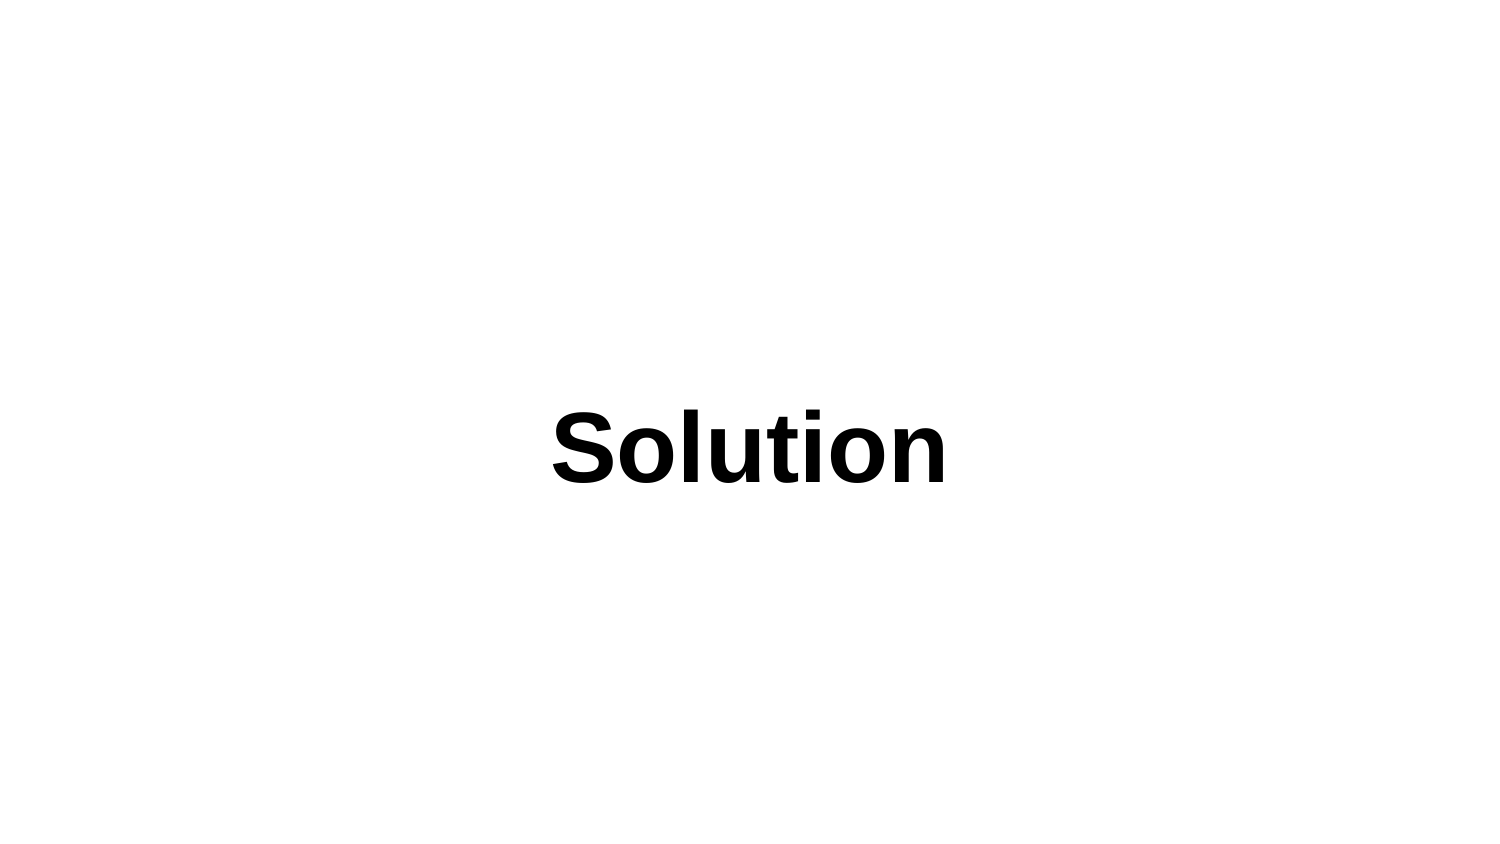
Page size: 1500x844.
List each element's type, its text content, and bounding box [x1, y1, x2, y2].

title Solution [112, 326, 1388, 517]
